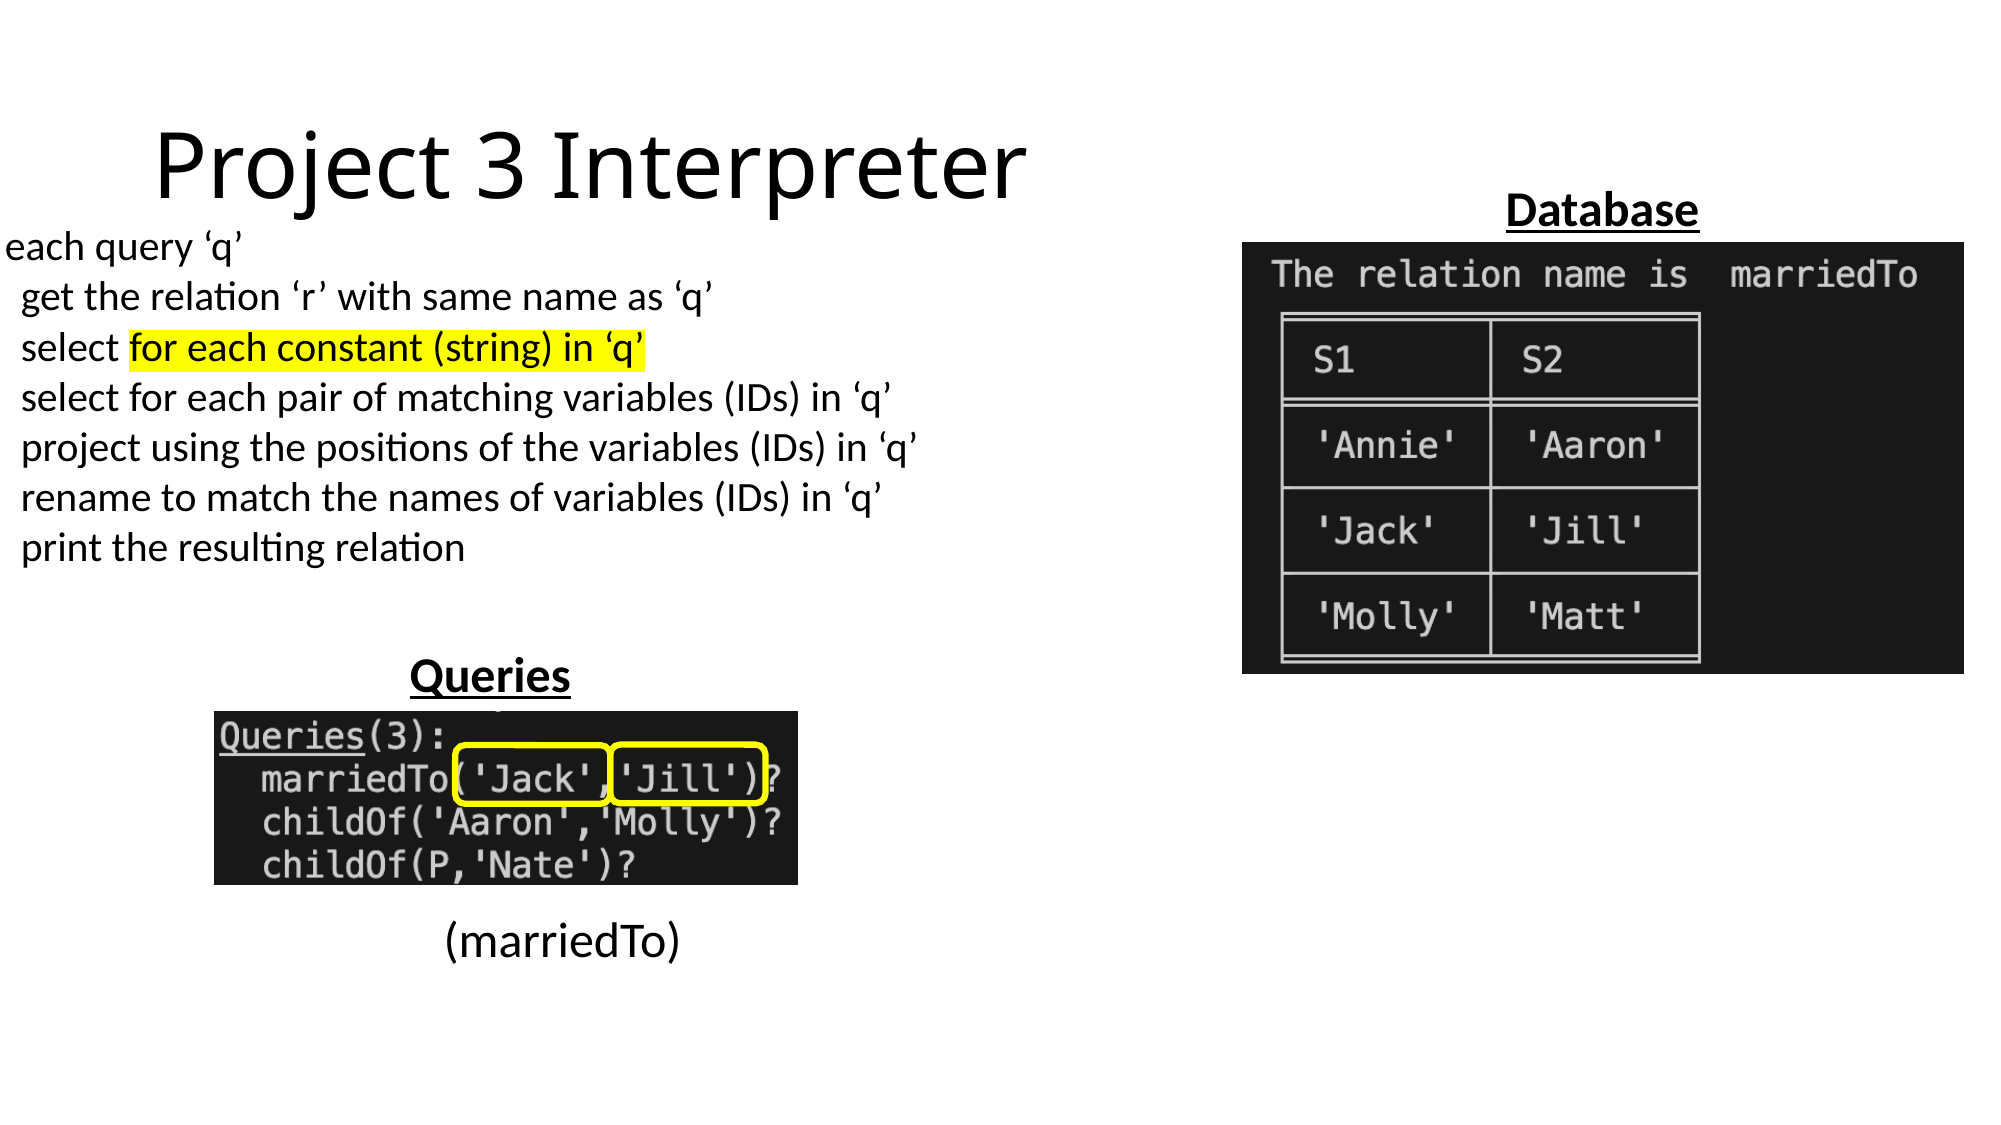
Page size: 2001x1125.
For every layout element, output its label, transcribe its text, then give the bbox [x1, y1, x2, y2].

picture [214, 711, 798, 885]
text_box for each query ‘q’ get the relation ‘r’ with same name as ‘q’ select for each constant (string) in ‘q’ select for each pair of matching variables (IDs) in ‘q’ project using the positions of the variables (IDs) in ‘q’ rename to match the names of variables (IDs) in ‘q’ print the resulting relation [0, 211, 1081, 577]
picture [1242, 242, 1964, 674]
text_box Database [1490, 168, 1715, 242]
text_box Queries [394, 635, 587, 711]
title Project 3 Interpreter [137, 59, 1863, 278]
